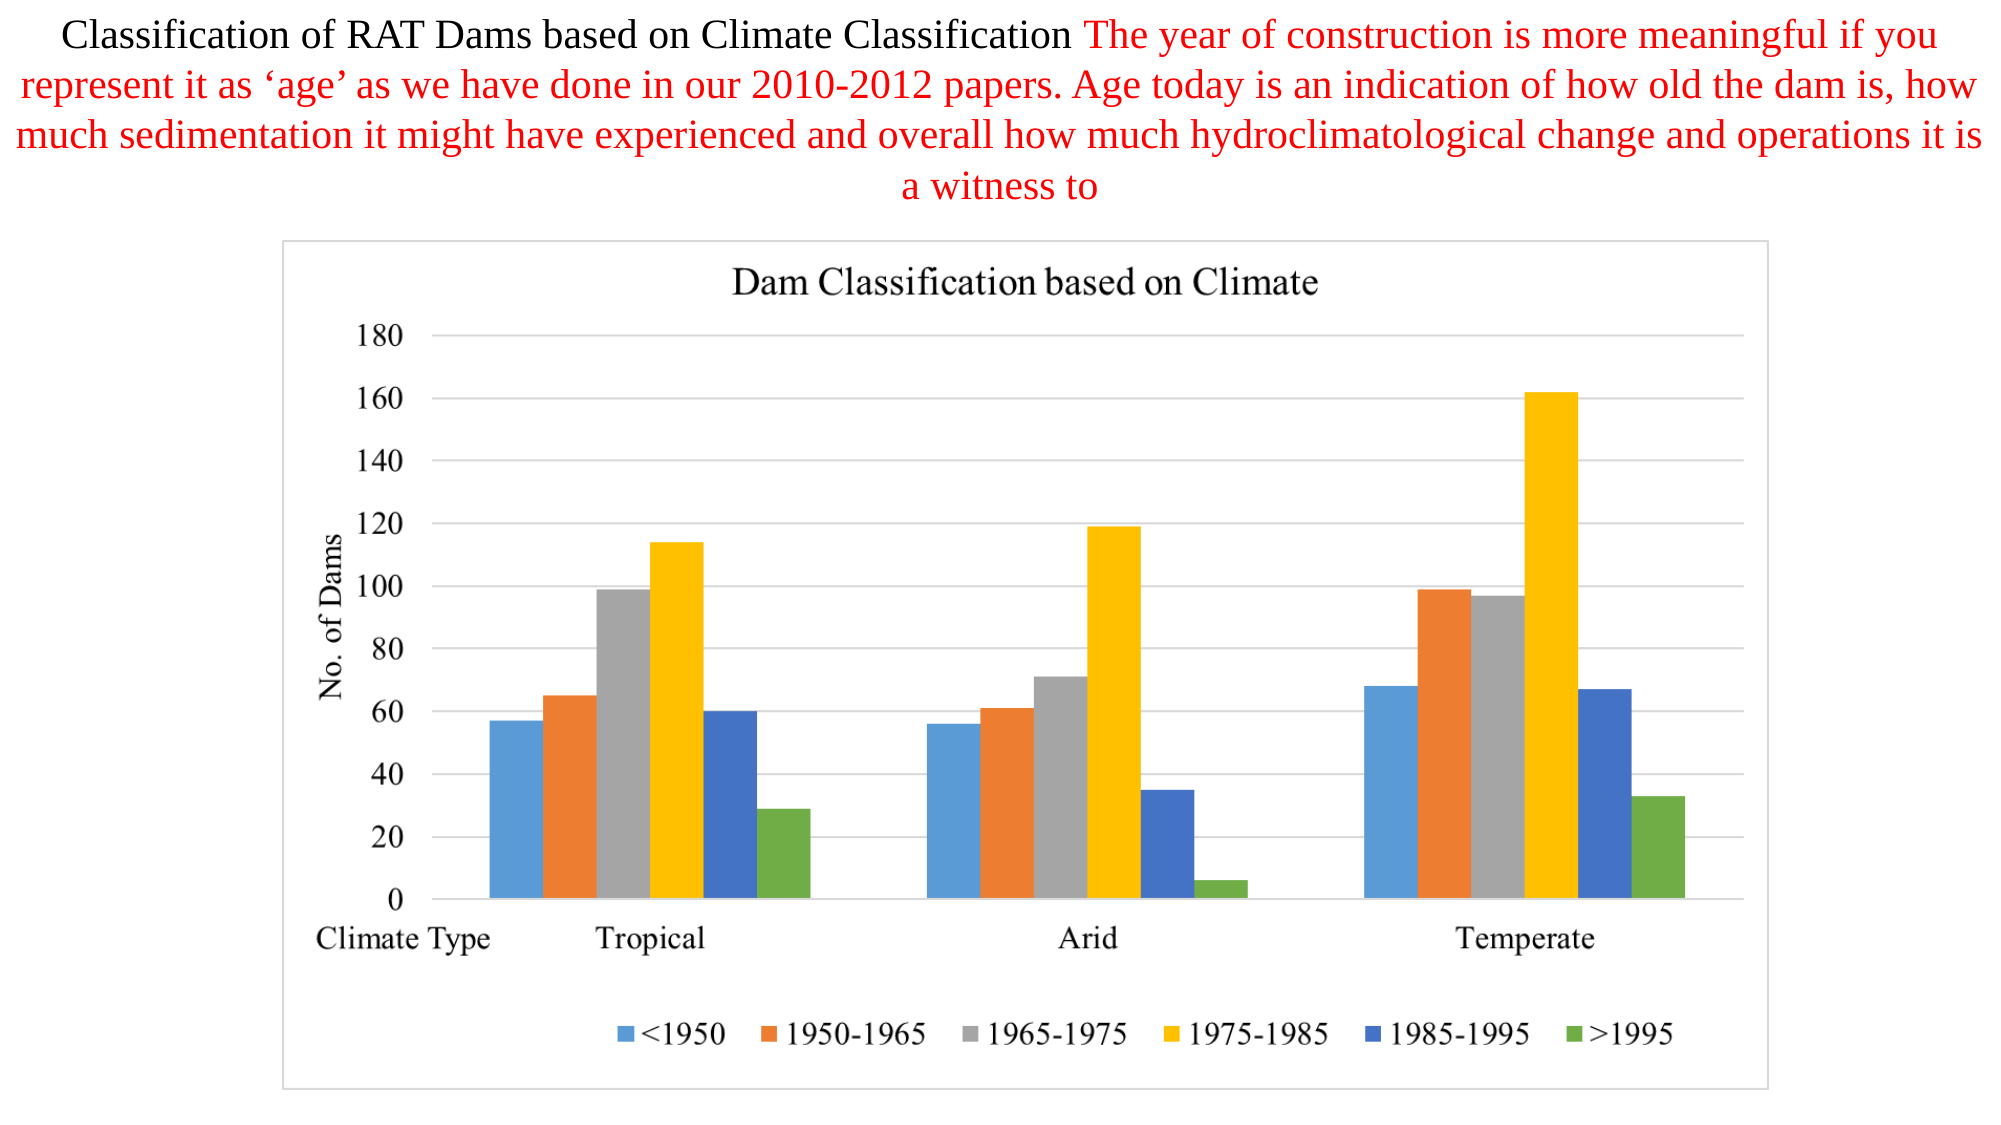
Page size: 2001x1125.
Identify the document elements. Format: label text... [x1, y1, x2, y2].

text_box Classification of RAT Dams based on Climate Classification The year of construction is more meaningful if you represent it as ‘age’ as we have done in our 2010-2012 papers. Age today is an indication of how old the dam is, how much sedimentation it might have experienced and overall how much hydroclimatological change and operations it is a witness to [0, 0, 2000, 215]
picture [282, 240, 1769, 1090]
